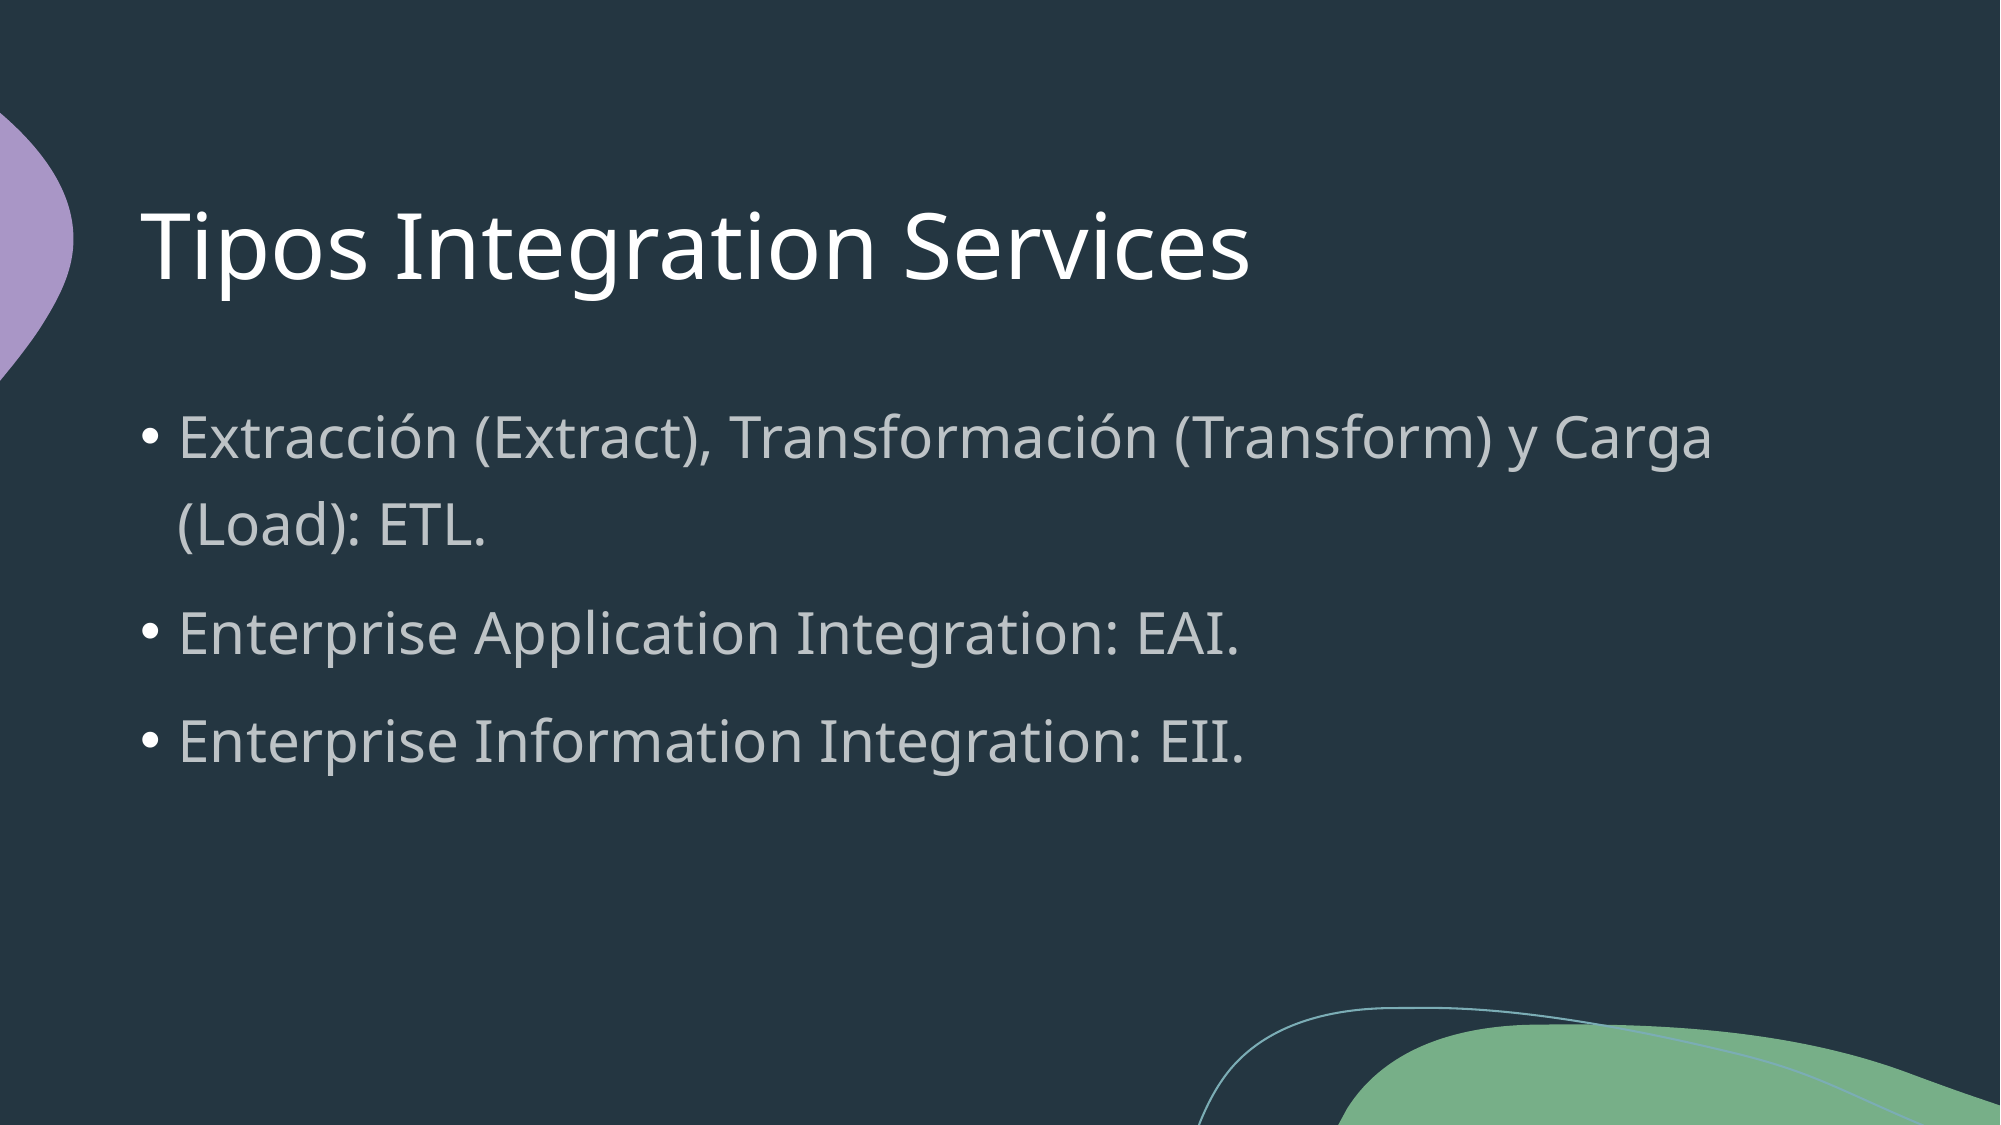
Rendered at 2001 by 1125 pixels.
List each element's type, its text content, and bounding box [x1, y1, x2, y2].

title Tipos Integration Services [125, 125, 1875, 375]
list Extracción (Extract), Transformación (Transform) y Carga (Load): ETL. Enterprise Application Integration: EAI. Enterprise Information Integration: EII. [125, 375, 1875, 1002]
